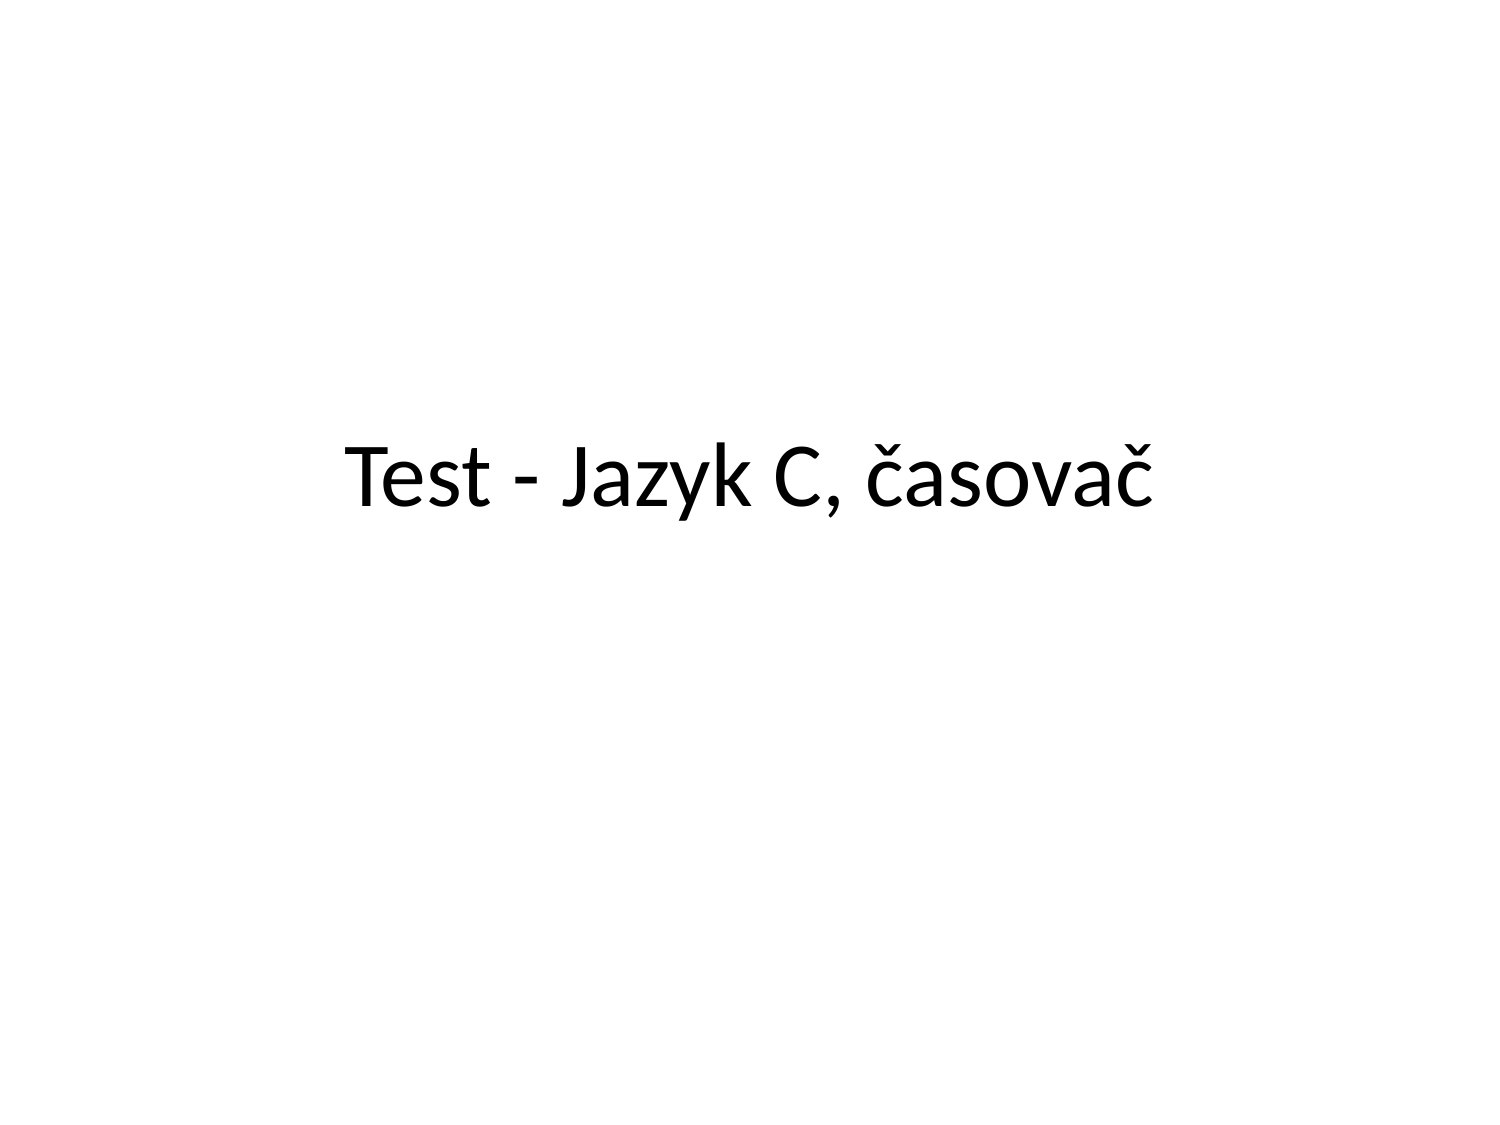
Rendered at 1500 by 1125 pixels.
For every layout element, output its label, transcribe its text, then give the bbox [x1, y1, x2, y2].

title Test - Jazyk C, časovač [112, 349, 1388, 591]
